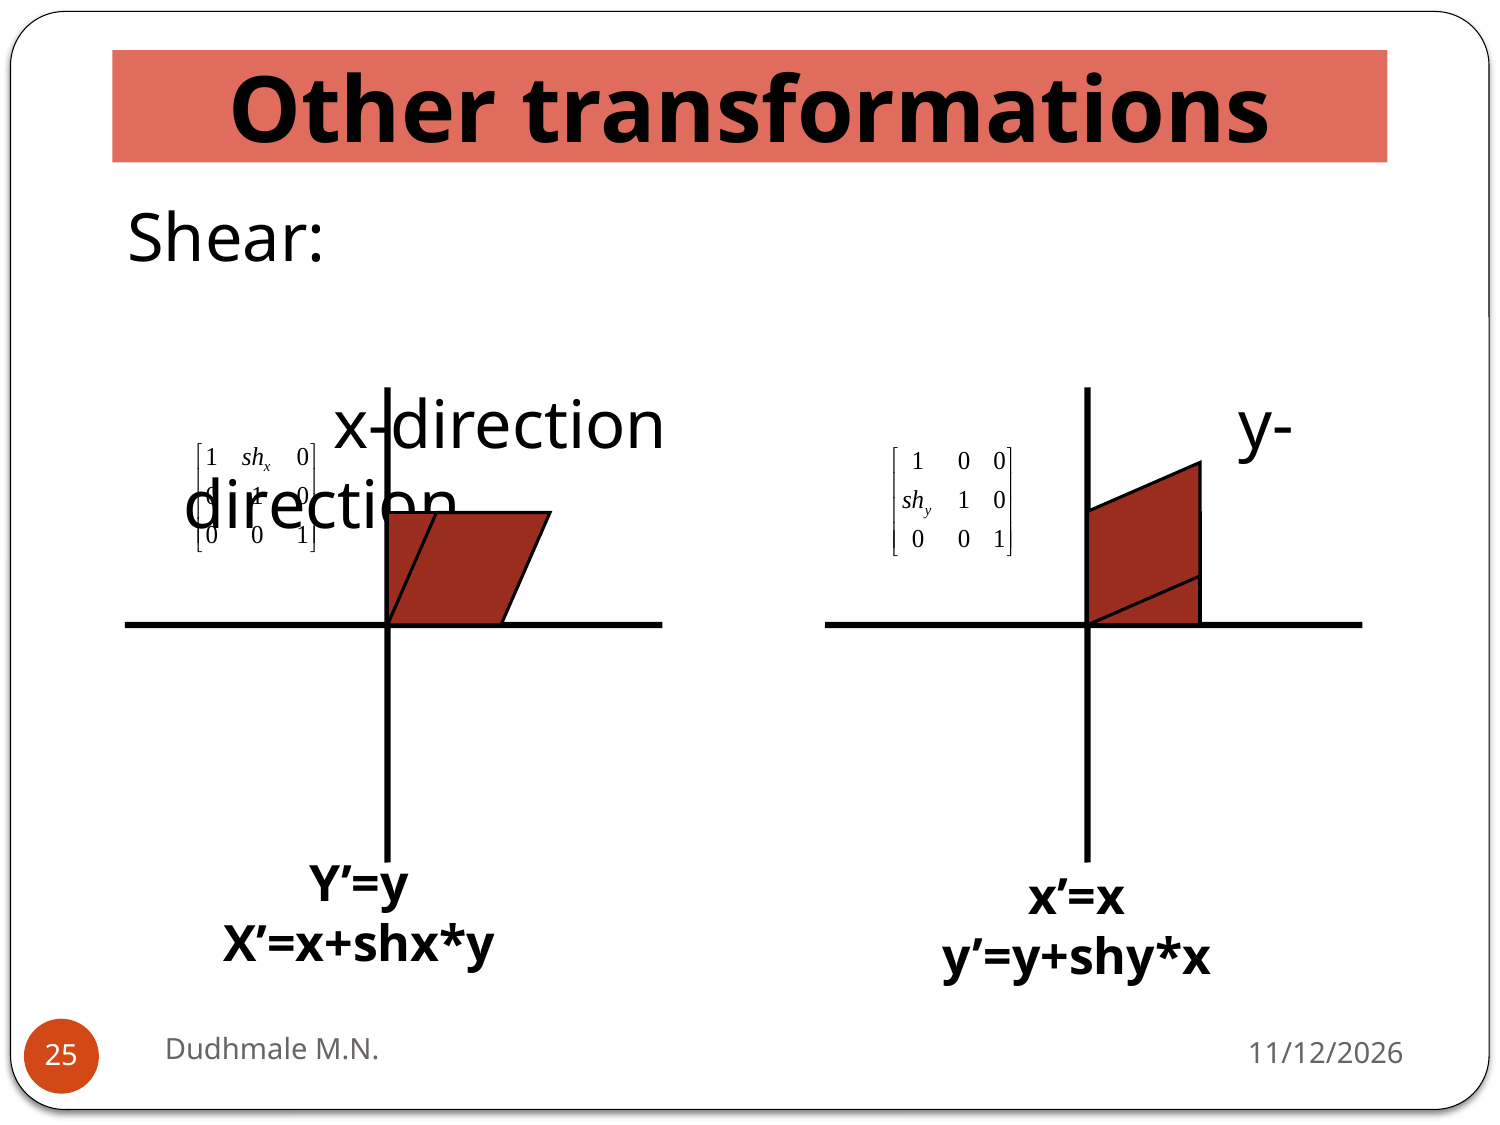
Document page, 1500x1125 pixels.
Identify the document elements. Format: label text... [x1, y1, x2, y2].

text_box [191, 437, 326, 559]
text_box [124, 387, 663, 863]
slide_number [1012, 1015, 1419, 1094]
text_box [887, 441, 1021, 563]
text_box x’=x y’=y+shy*x [886, 872, 1268, 992]
slide_number 25 [23, 1018, 99, 1094]
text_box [824, 387, 1363, 863]
footer Dudhmale M.N. [150, 1012, 800, 1088]
text_box Y’=y X’=x+shx*y [168, 872, 550, 979]
text_box Other transformations [112, 50, 1388, 163]
text_box Shear: x-direction y-direction [112, 187, 1388, 1000]
